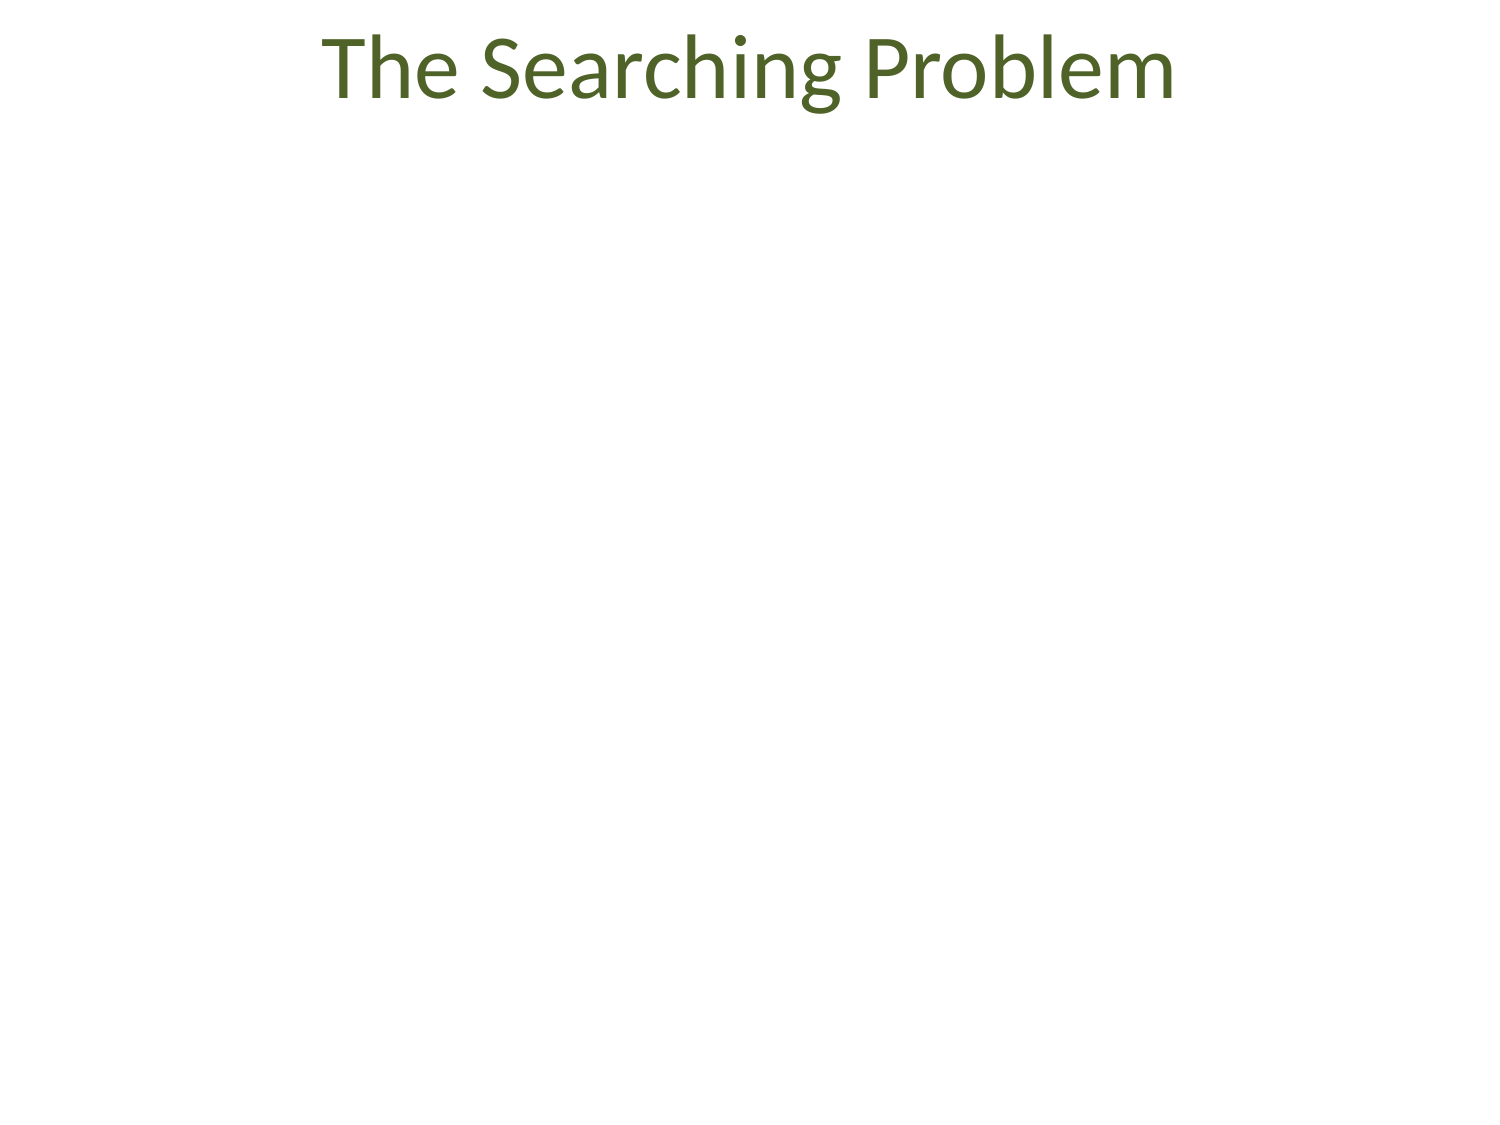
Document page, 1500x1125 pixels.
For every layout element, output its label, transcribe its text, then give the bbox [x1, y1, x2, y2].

title The Searching Problem [75, 0, 1425, 156]
